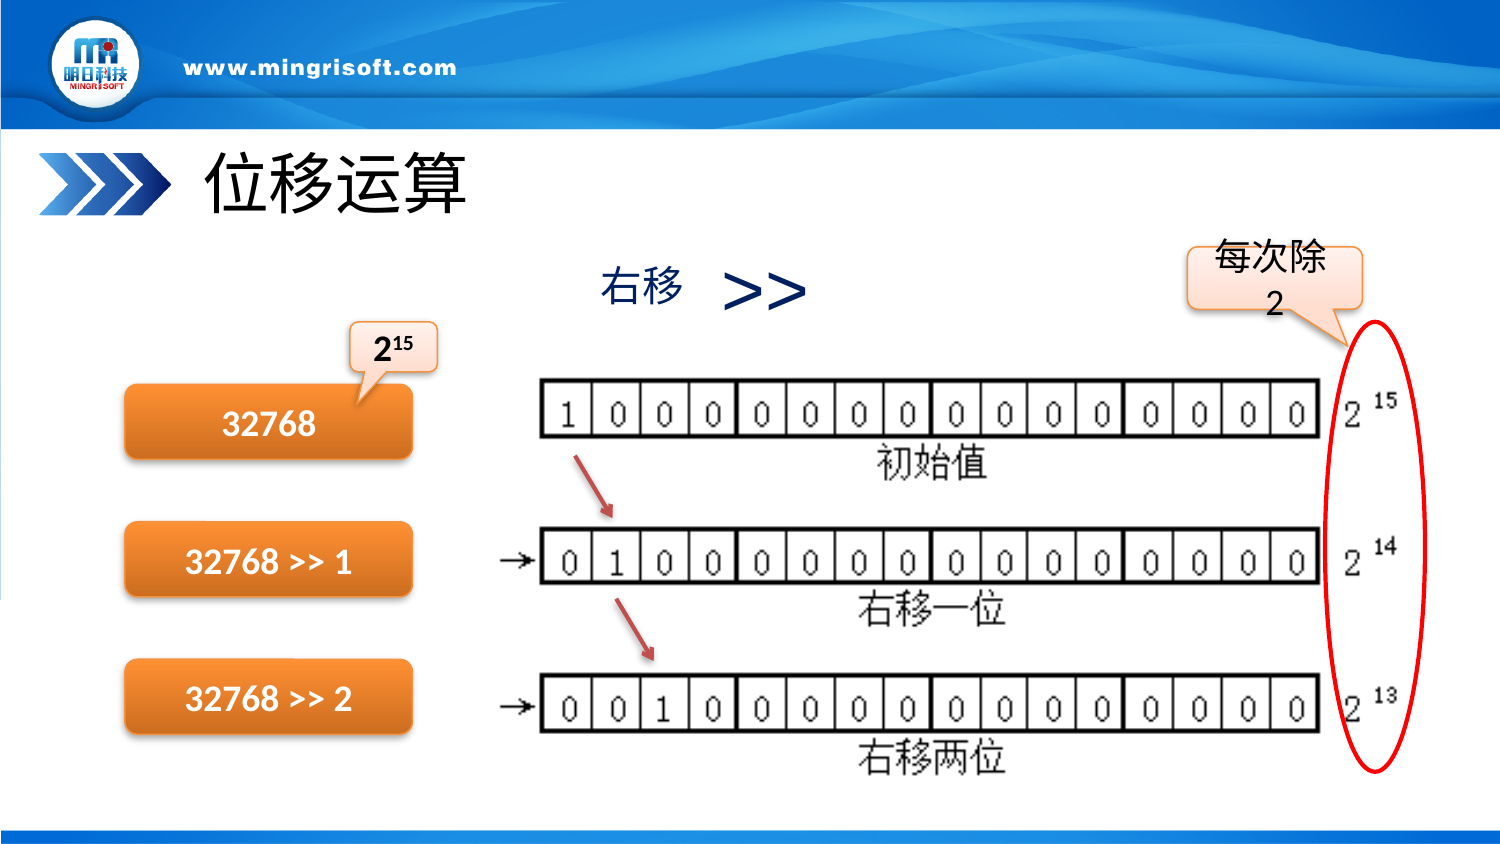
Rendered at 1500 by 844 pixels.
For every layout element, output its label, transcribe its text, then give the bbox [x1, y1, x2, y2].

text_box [124, 384, 413, 735]
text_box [615, 598, 654, 662]
text_box 位移运算 [187, 134, 1100, 235]
text_box [1415, 399, 1428, 694]
picture [0, 0, 1500, 844]
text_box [574, 455, 613, 519]
text_box [1343, 319, 1407, 363]
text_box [585, 234, 826, 341]
text_box 215 [349, 321, 439, 382]
text_box 每次除2 [1186, 246, 1364, 347]
